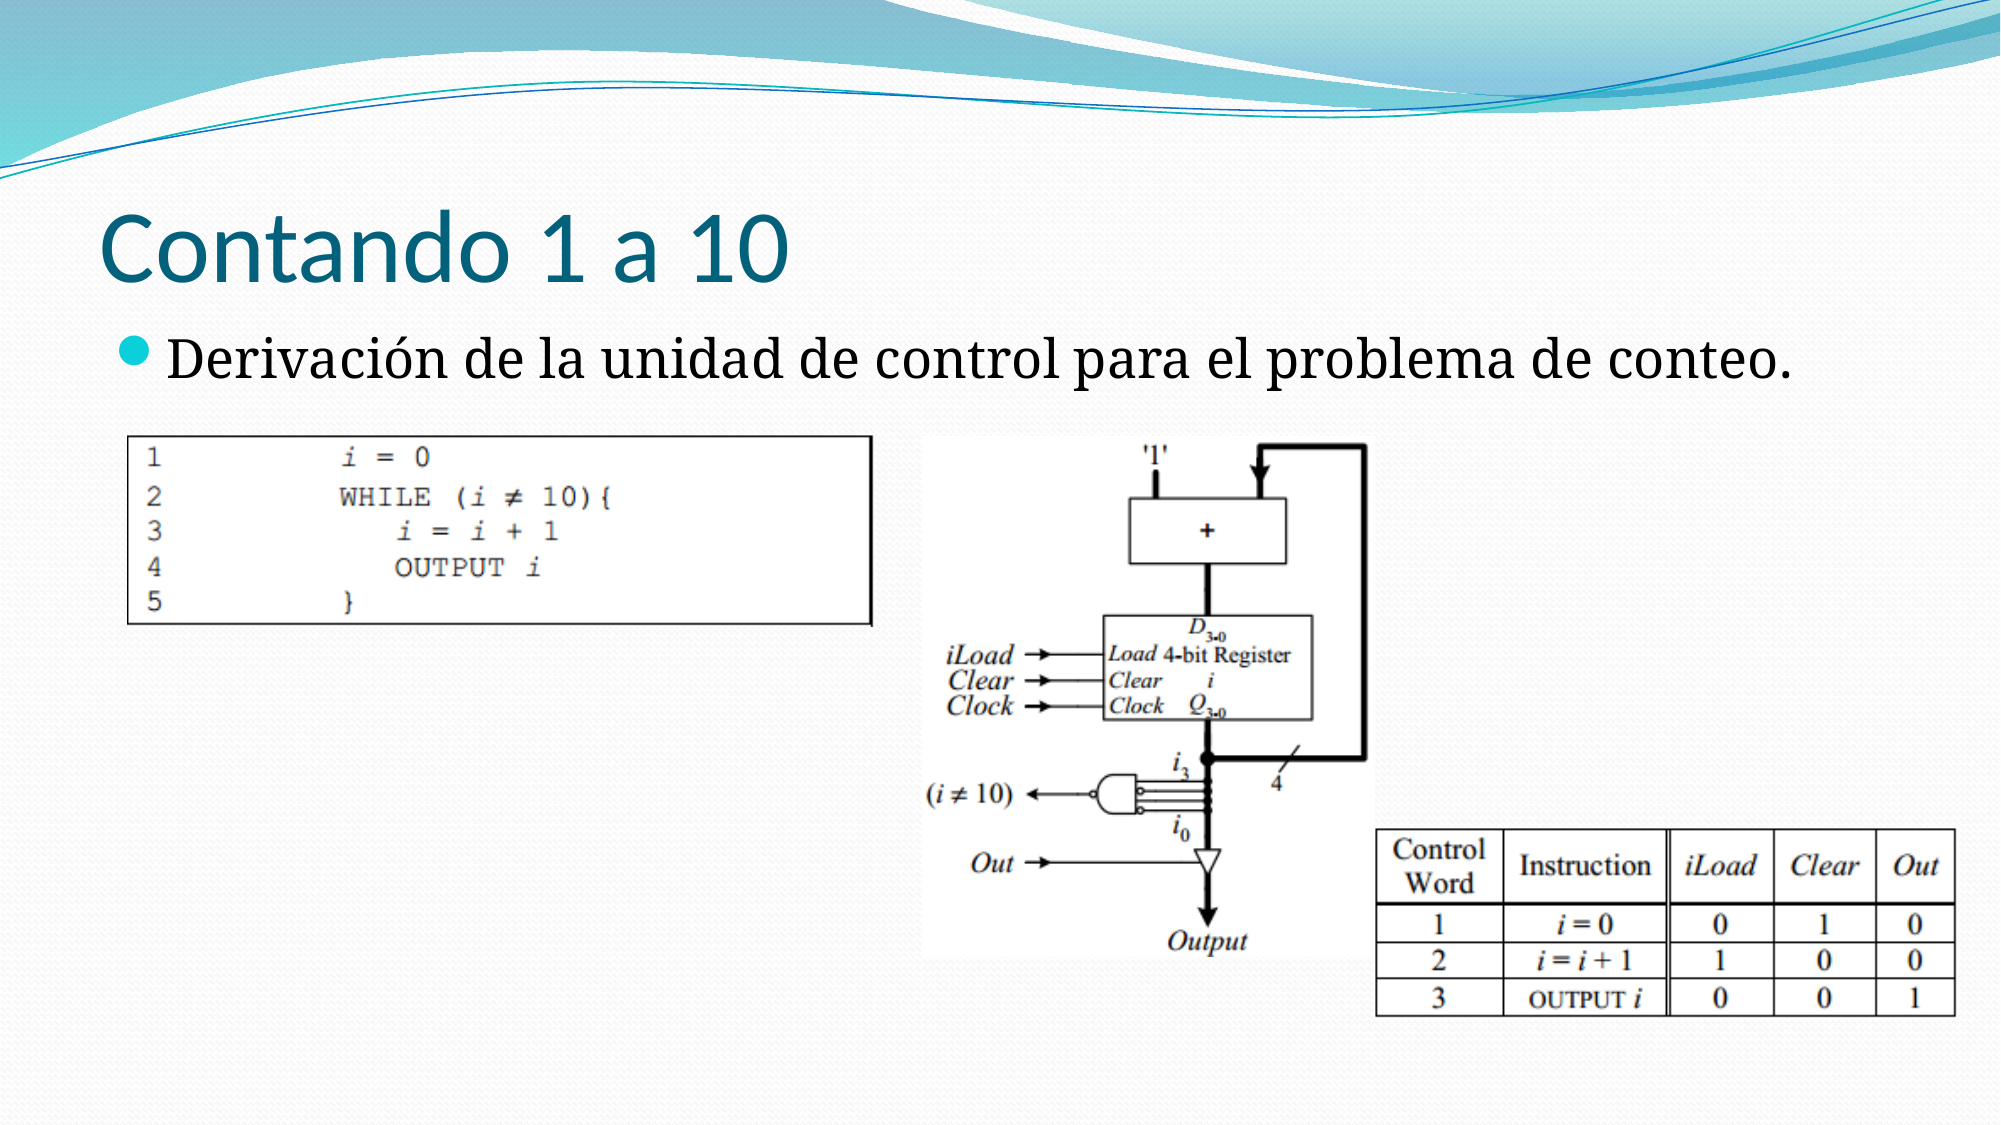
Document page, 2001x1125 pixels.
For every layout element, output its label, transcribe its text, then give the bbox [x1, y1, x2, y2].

list Derivación de la unidad de control para el problema de conteo. [99, 317, 1900, 1038]
title Contando 1 a 10 [99, 115, 1900, 303]
picture [126, 433, 875, 628]
picture [922, 436, 1958, 1019]
